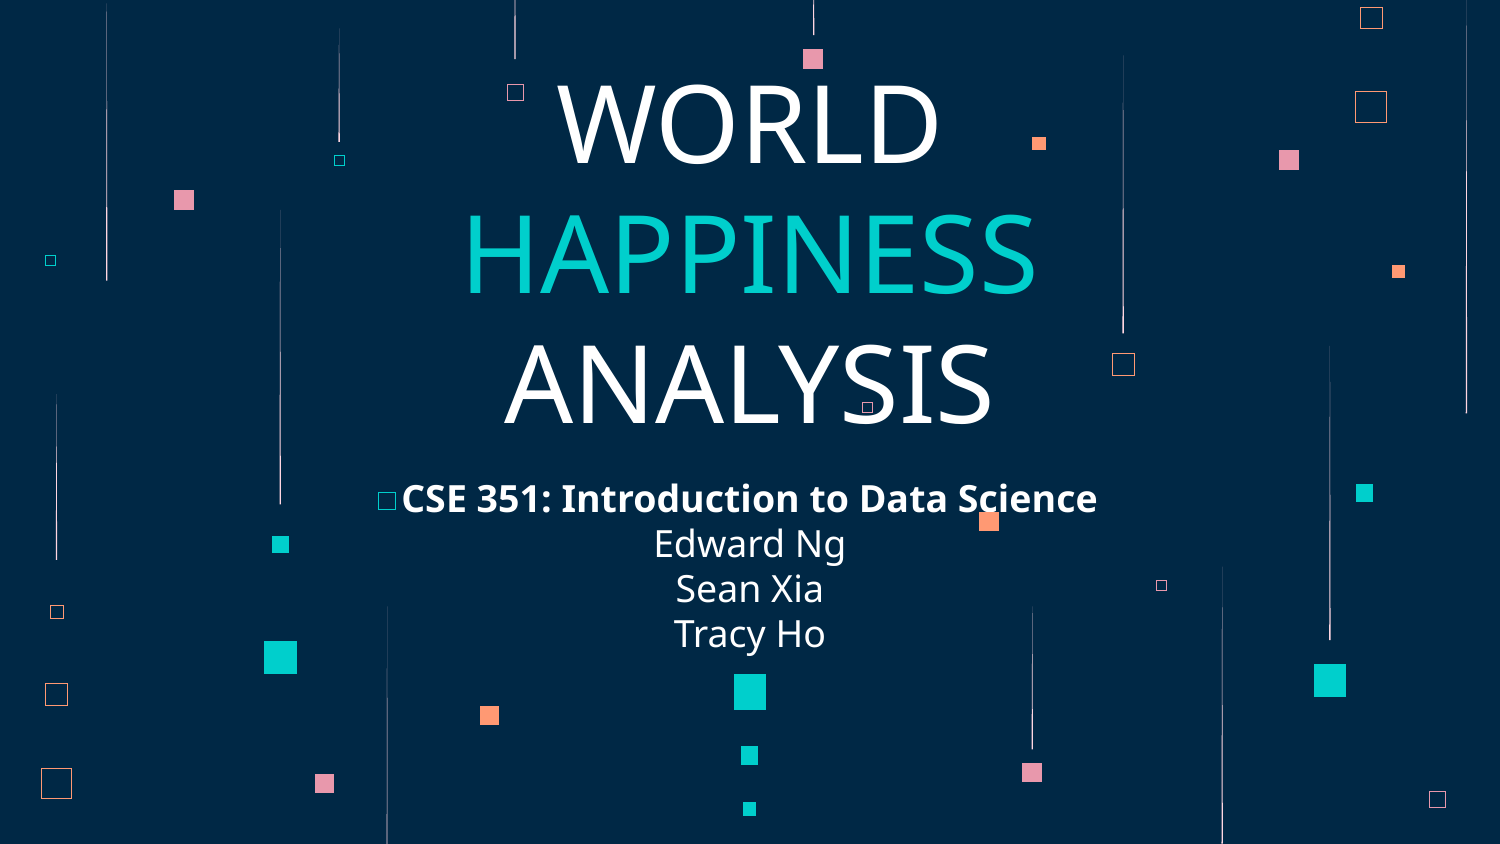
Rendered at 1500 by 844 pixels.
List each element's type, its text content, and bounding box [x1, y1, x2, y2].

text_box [1313, 345, 1347, 698]
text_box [1111, 55, 1135, 376]
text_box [263, 209, 297, 675]
text_box [314, 773, 335, 794]
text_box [1022, 606, 1043, 783]
text_box [979, 511, 999, 532]
subtitle CSE 351: Introduction to Data Science Edward Ng Sean Xia Tracy Ho [357, 461, 1143, 686]
title WORLD HAPPINESS ANALYSIS [256, 123, 1244, 461]
text_box [479, 705, 500, 726]
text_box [733, 673, 767, 817]
text_box [1032, 137, 1046, 151]
